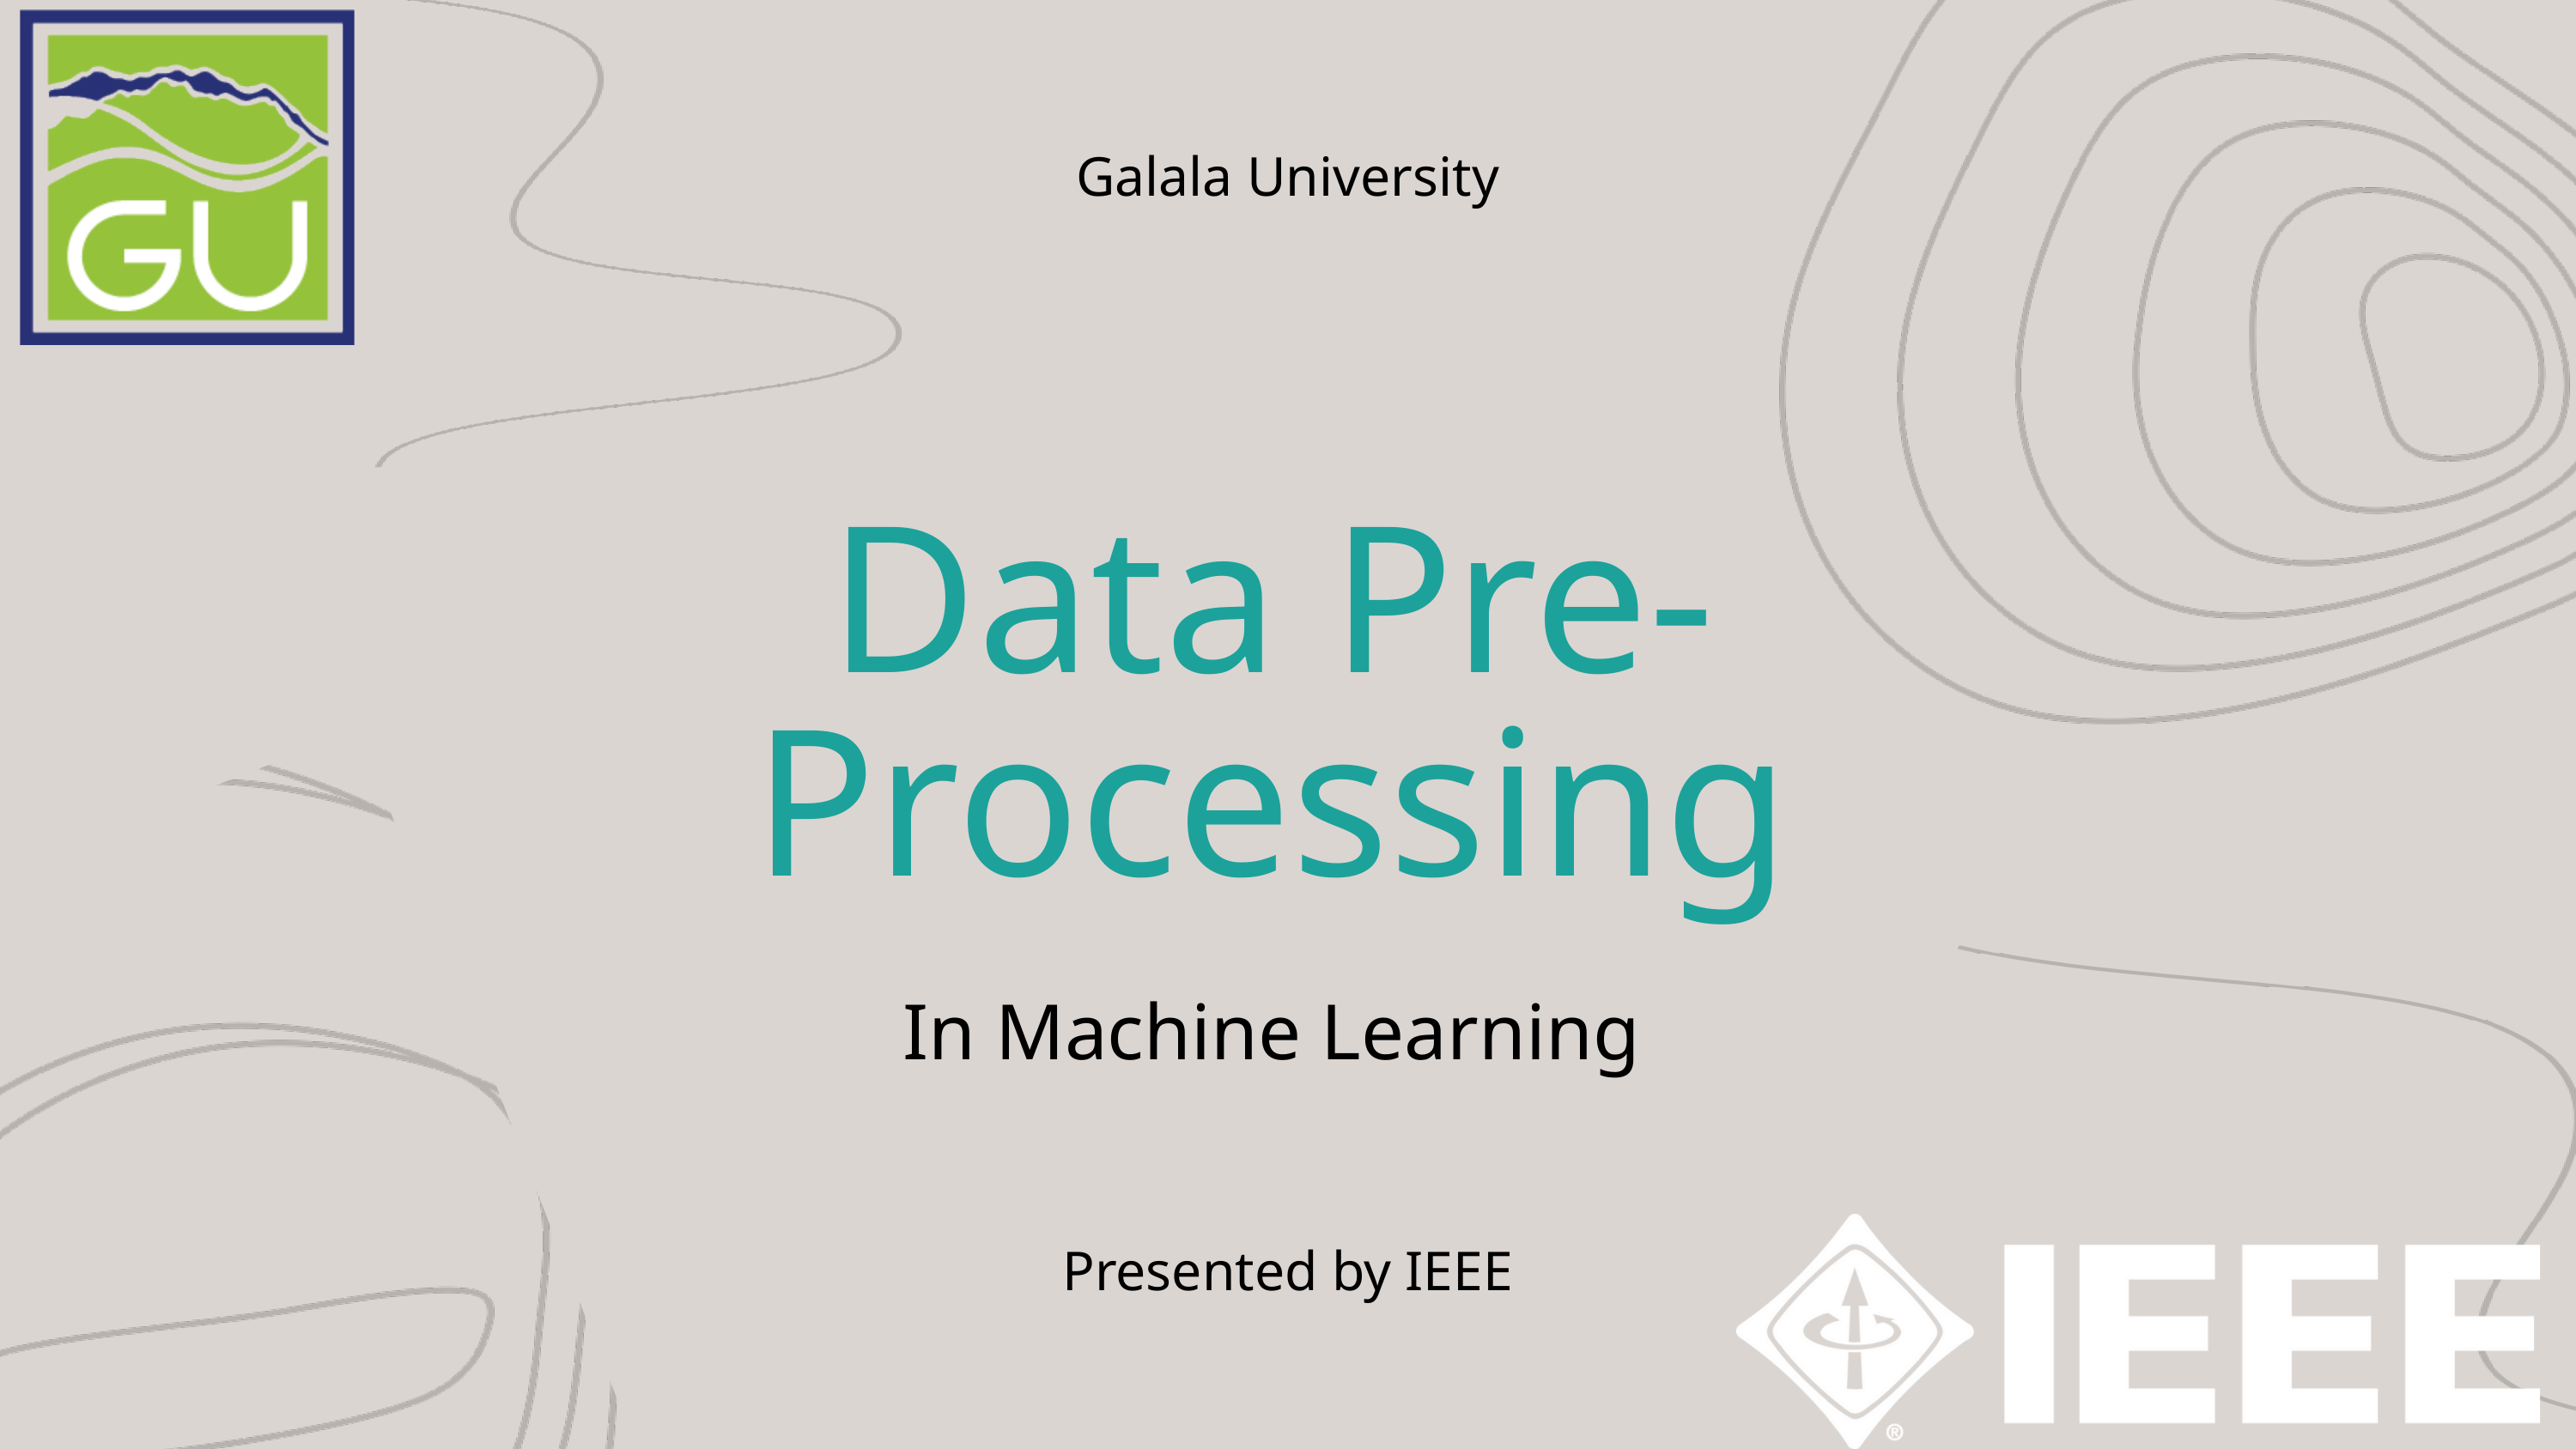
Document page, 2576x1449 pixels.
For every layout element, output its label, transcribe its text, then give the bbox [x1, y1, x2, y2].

text_box Presented by IEEE [462, 1247, 1735, 1301]
text_box Data Pre-Processing In Machine Learning [462, 510, 2081, 1076]
text_box [0, 0, 909, 487]
text_box Galala University [462, 153, 2114, 208]
text_box [19, 9, 355, 345]
text_box [1776, 0, 2576, 724]
text_box [1735, 1214, 2541, 1449]
text_box [0, 730, 637, 1449]
text_box [1820, 786, 2576, 1449]
